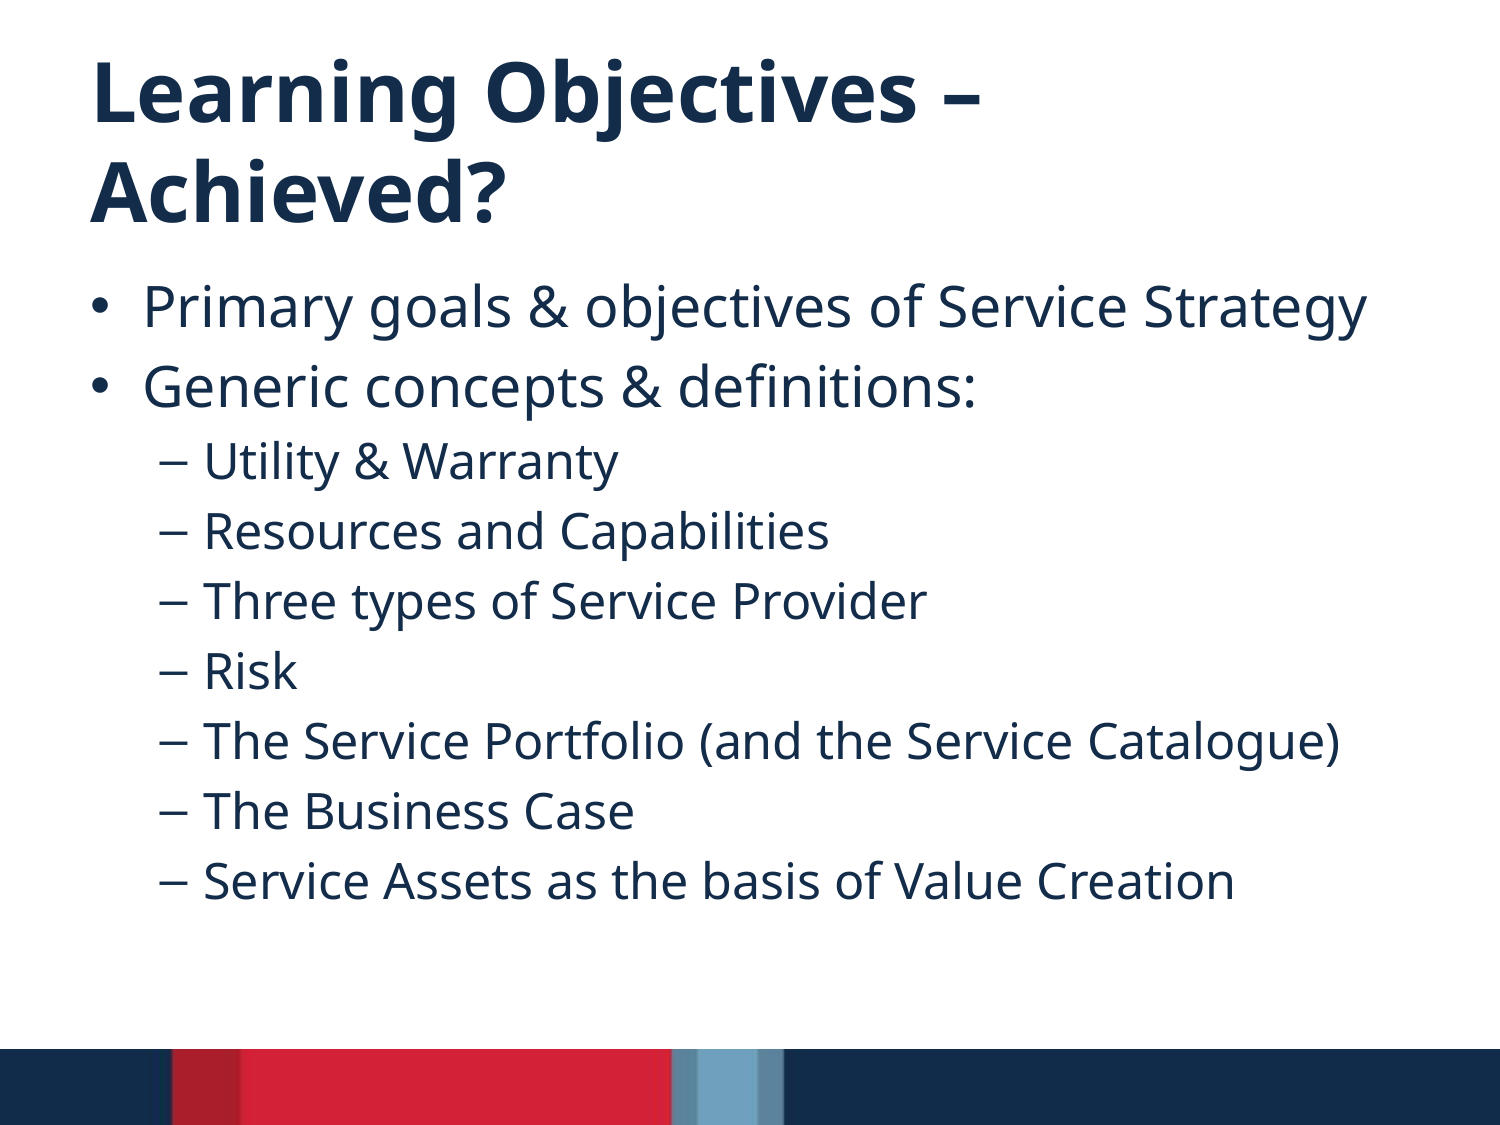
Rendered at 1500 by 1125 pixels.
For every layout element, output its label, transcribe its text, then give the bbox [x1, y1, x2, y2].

picture [0, 1049, 1500, 1125]
list Primary goals & objectives of Service Strategy Generic concepts & definitions: Utility & Warranty Resources and Capabilities Three types of Service Provider Risk The Service Portfolio (and the Service Catalogue) The Business Case Service Assets as the basis of Value Creation [75, 262, 1425, 975]
title Learning Objectives – Achieved? [75, 45, 1425, 233]
